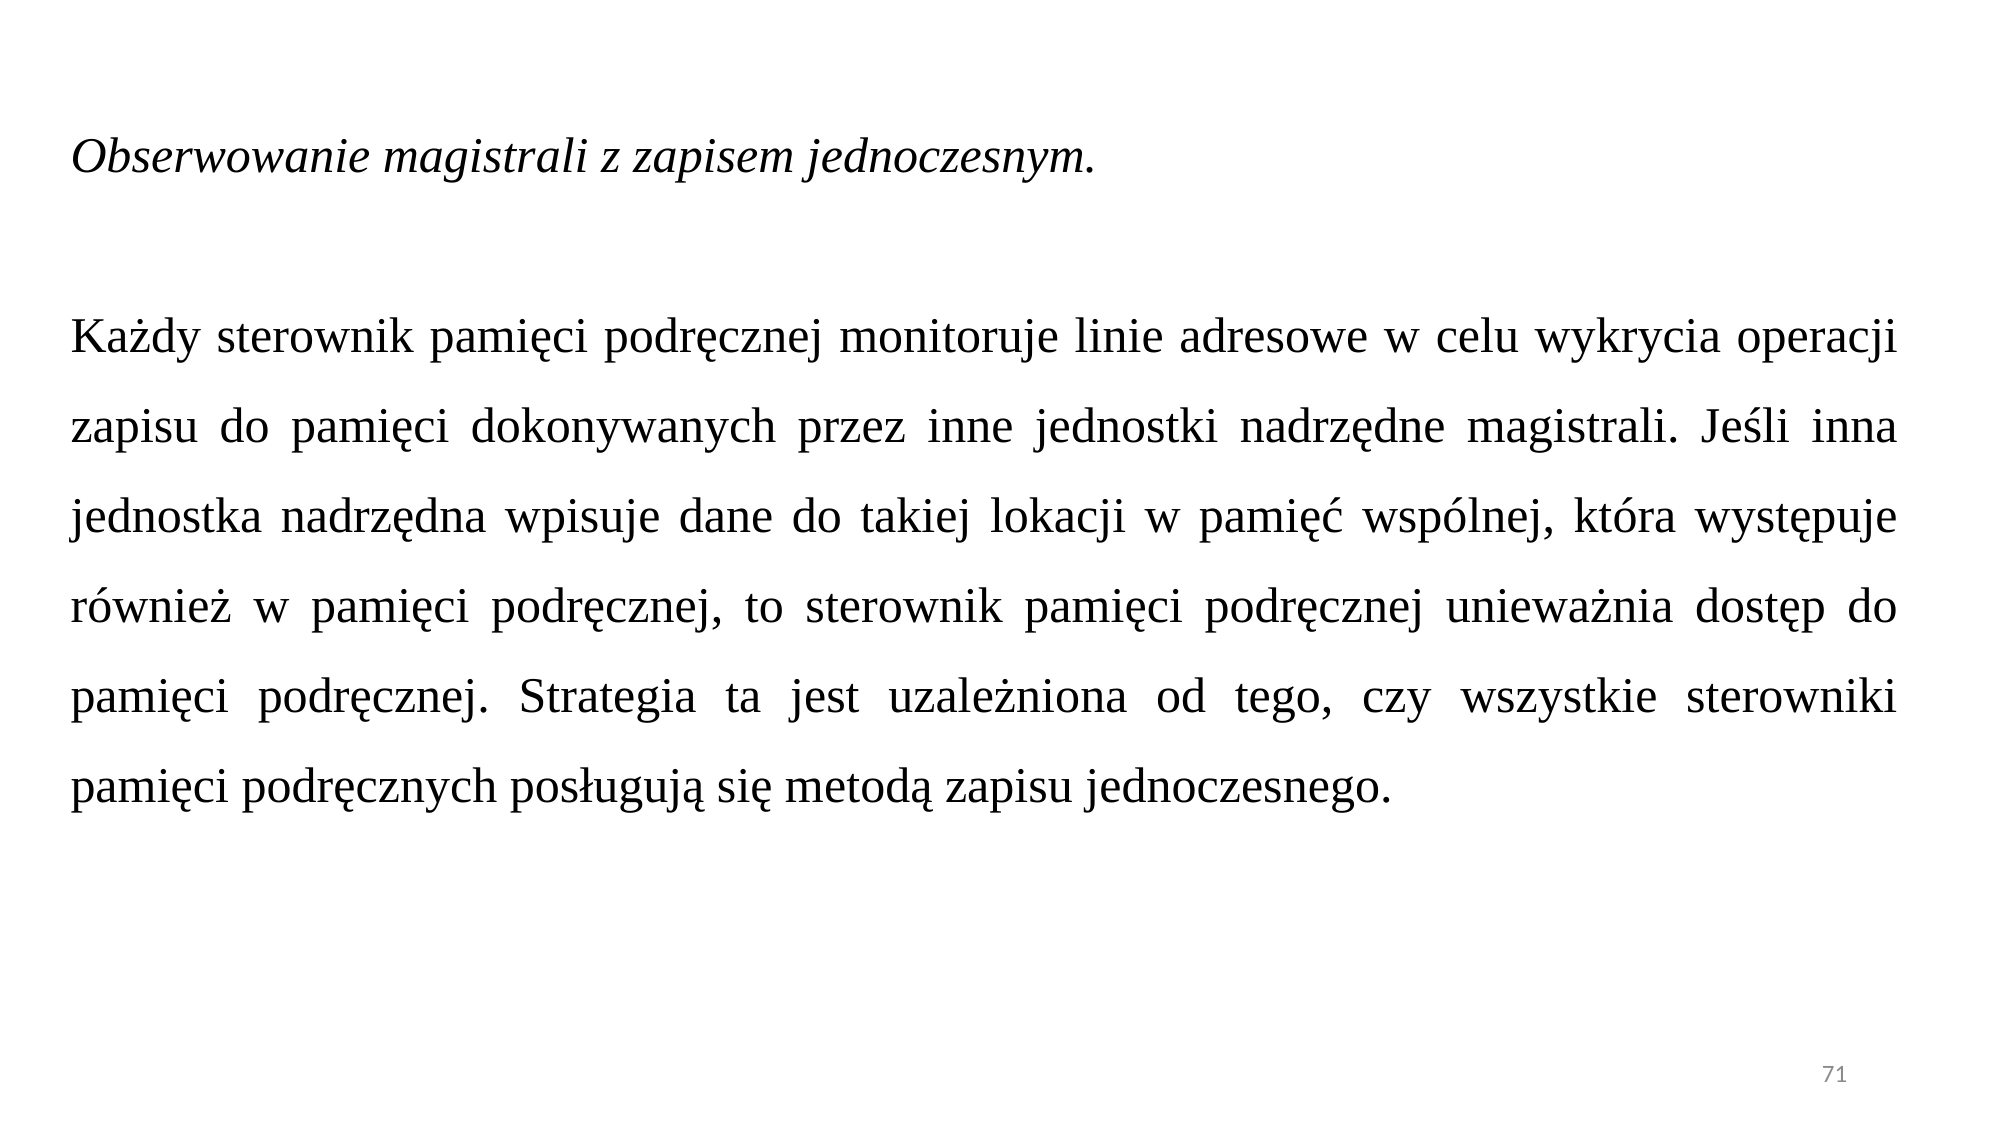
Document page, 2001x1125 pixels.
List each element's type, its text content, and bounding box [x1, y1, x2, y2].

slide_number 71 [1412, 1042, 1863, 1103]
text_box Obserwowanie magistrali z zapisem jednoczesnym. Każdy sterownik pamięci podręcznej monitoruje linie adresowe w celu wykrycia operacji zapisu do pamięci dokonywanych przez inne jednostki nadrzędne magistrali. Jeśli inna jednostka nadrzędna wpisuje dane do takiej lokacji w pamięć wspólnej, która występuje również w pamięci podręcznej, to sterownik pamięci podręcznej unieważnia dostęp do pamięci podręcznej. Strategia ta jest uzależniona od tego, czy wszystkie sterowniki pamięci podręcznych posługują się metodą zapisu jednoczesnego. [55, 85, 1915, 820]
